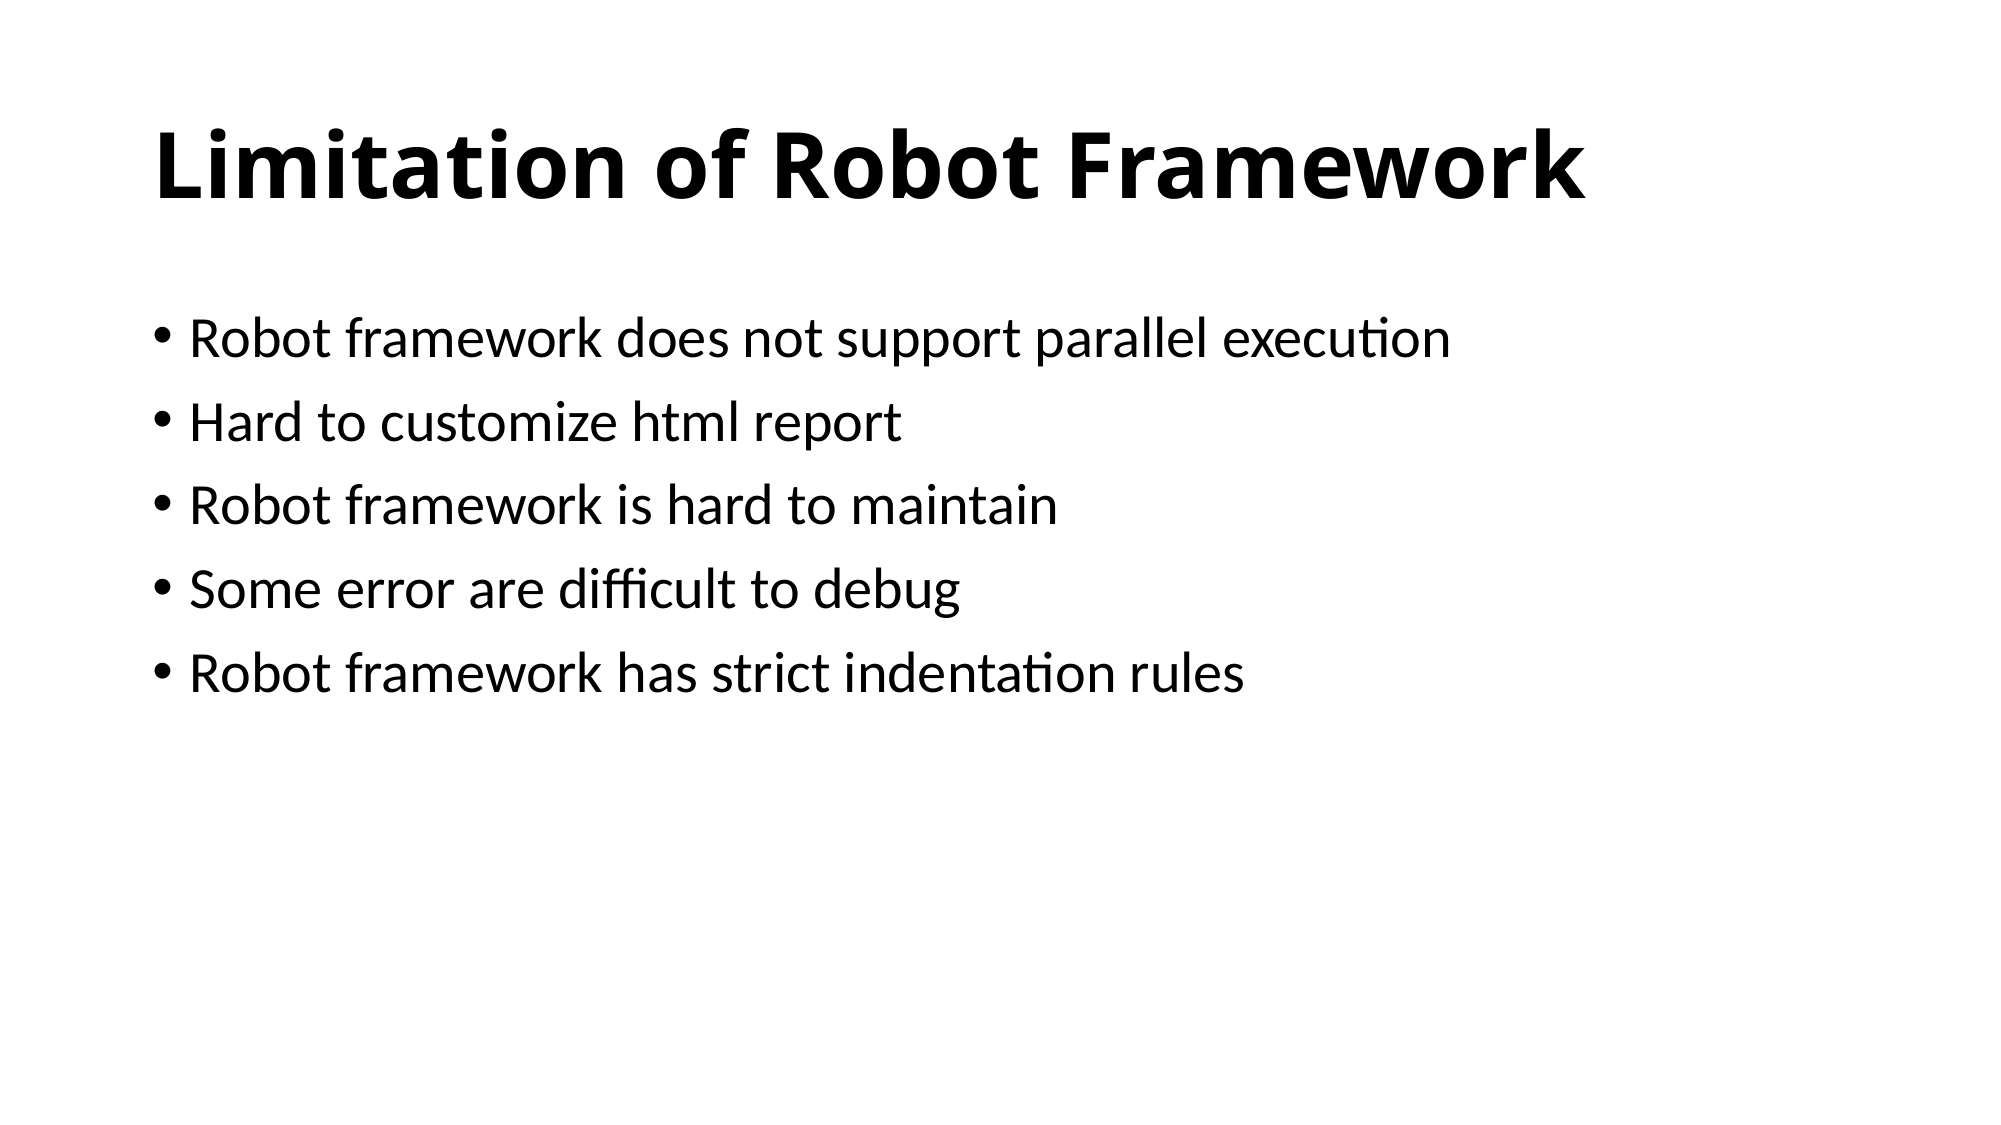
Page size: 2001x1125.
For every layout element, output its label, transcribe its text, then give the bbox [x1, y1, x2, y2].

list Robot framework does not support parallel execution Hard to customize html report Robot framework is hard to maintain Some error are difficult to debug Robot framework has strict indentation rules [137, 299, 1863, 1014]
title Limitation of Robot Framework [137, 59, 1863, 278]
